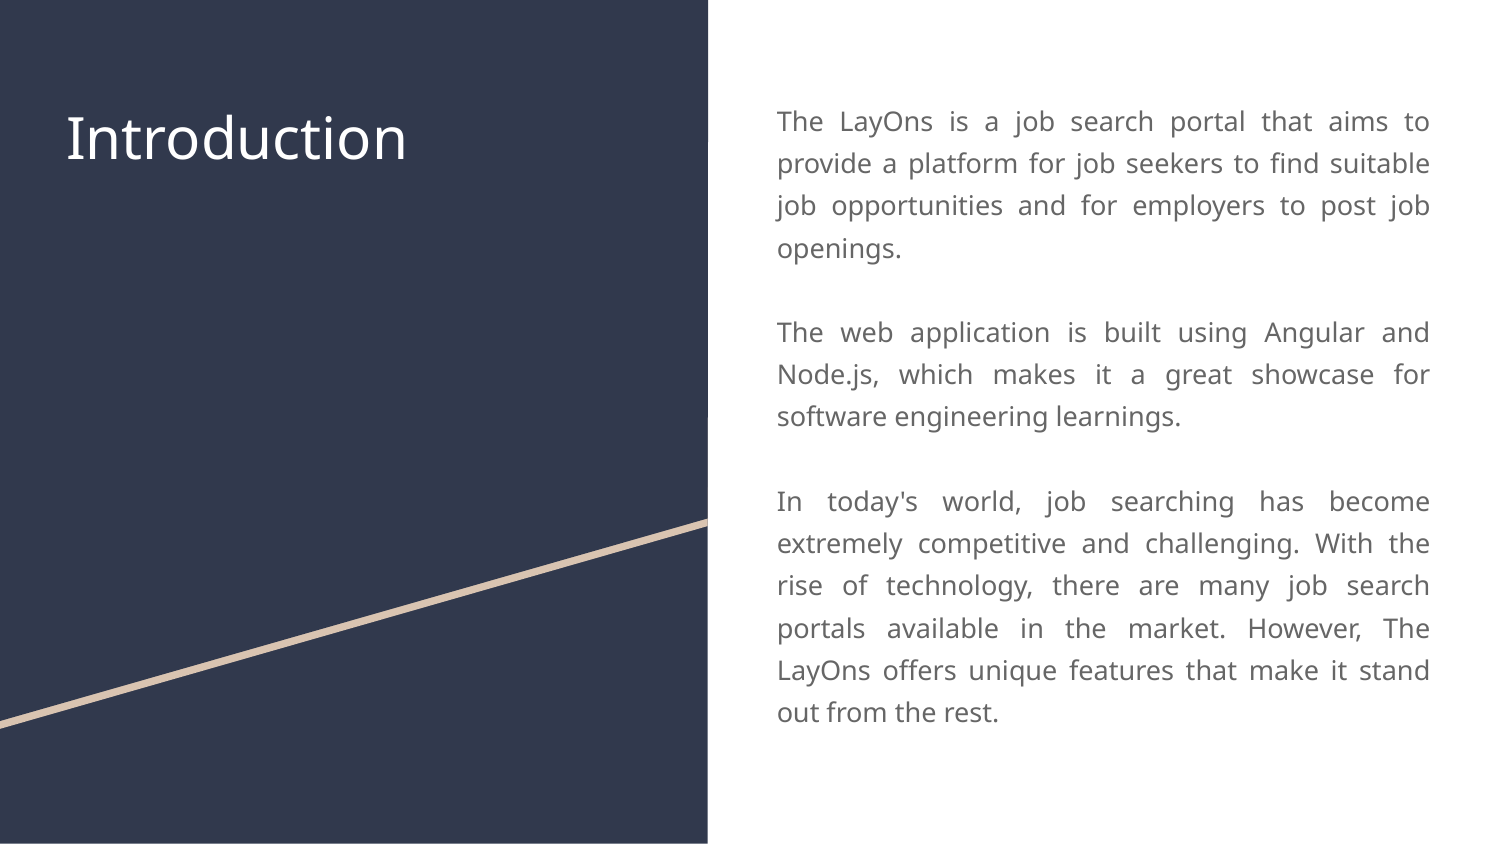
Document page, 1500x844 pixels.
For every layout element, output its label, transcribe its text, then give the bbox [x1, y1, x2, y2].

title Introduction [51, 82, 660, 494]
list The LayOns is a job search portal that aims to provide a platform for job seekers to find suitable job opportunities and for employers to post job openings. The web application is built using Angular and Node.js, which makes it a great showcase for software engineering learnings. In today's world, job searching has become extremely competitive and challenging. With the rise of technology, there are many job search portals available in the market. However, The LayOns offers unique features that make it stand out from the rest. [761, 82, 1446, 755]
